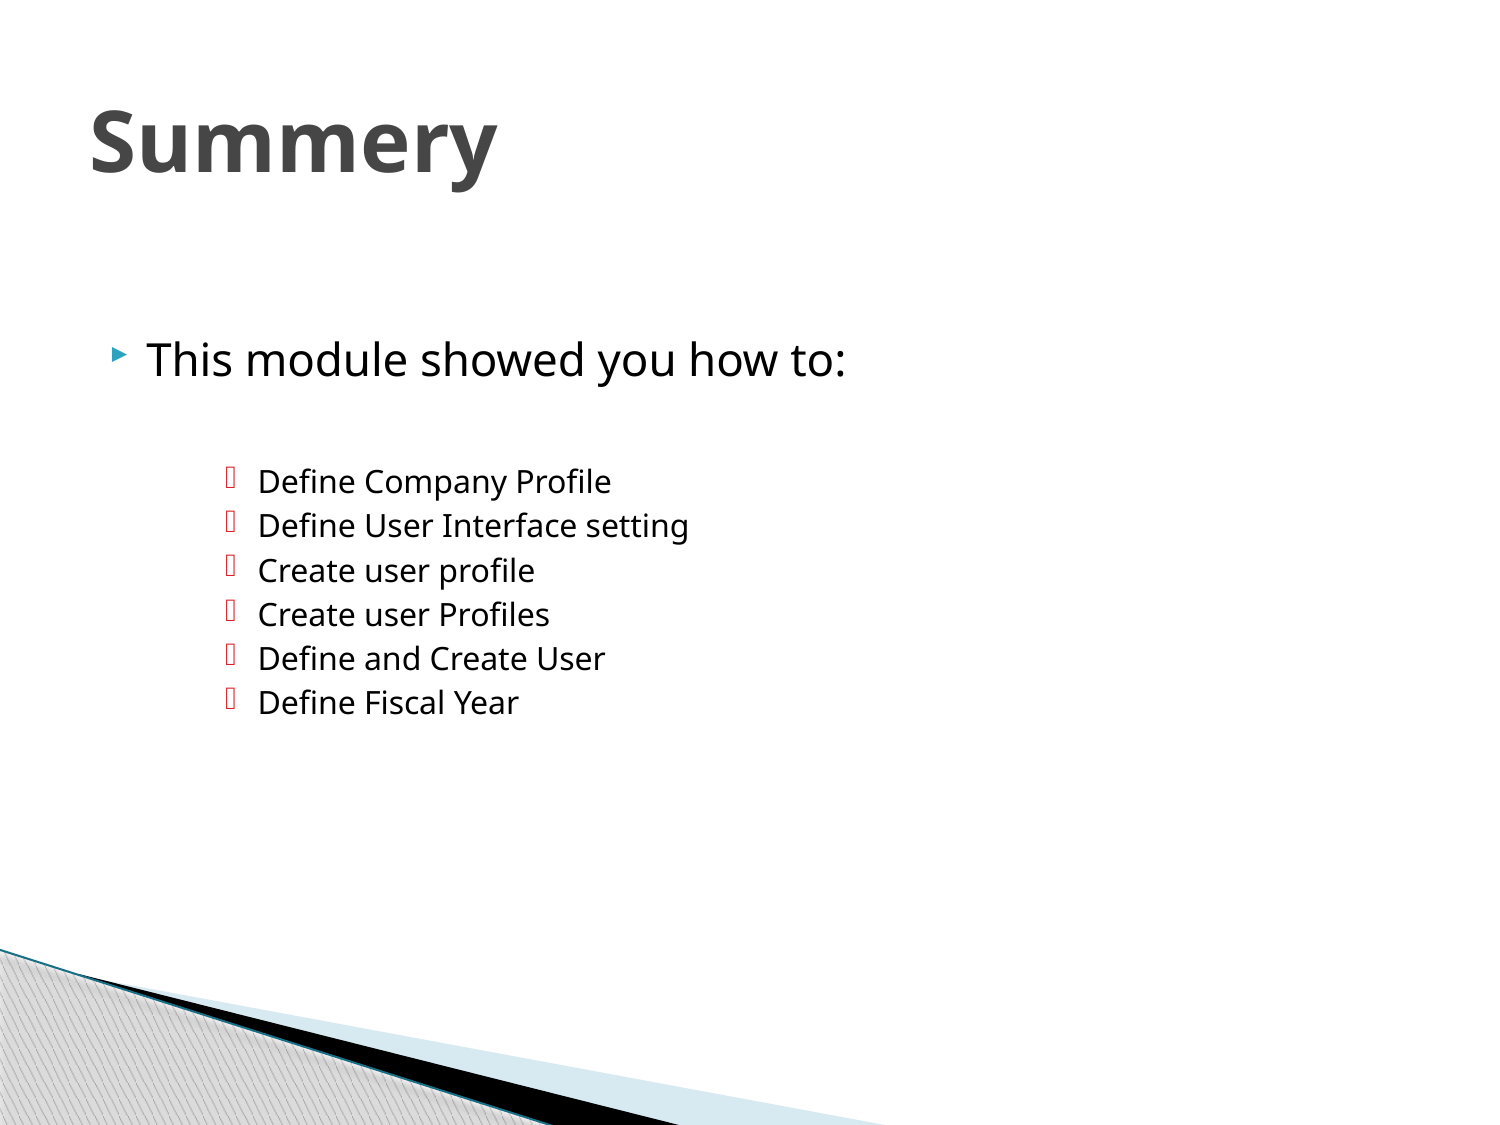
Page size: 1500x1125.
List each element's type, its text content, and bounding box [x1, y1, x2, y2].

title Summery [75, 45, 1425, 233]
list This module showed you how to: Define Company Profile Define User Interface setting Create user profile Create user Profiles Define and Create User Define Fiscal Year [78, 323, 1426, 733]
